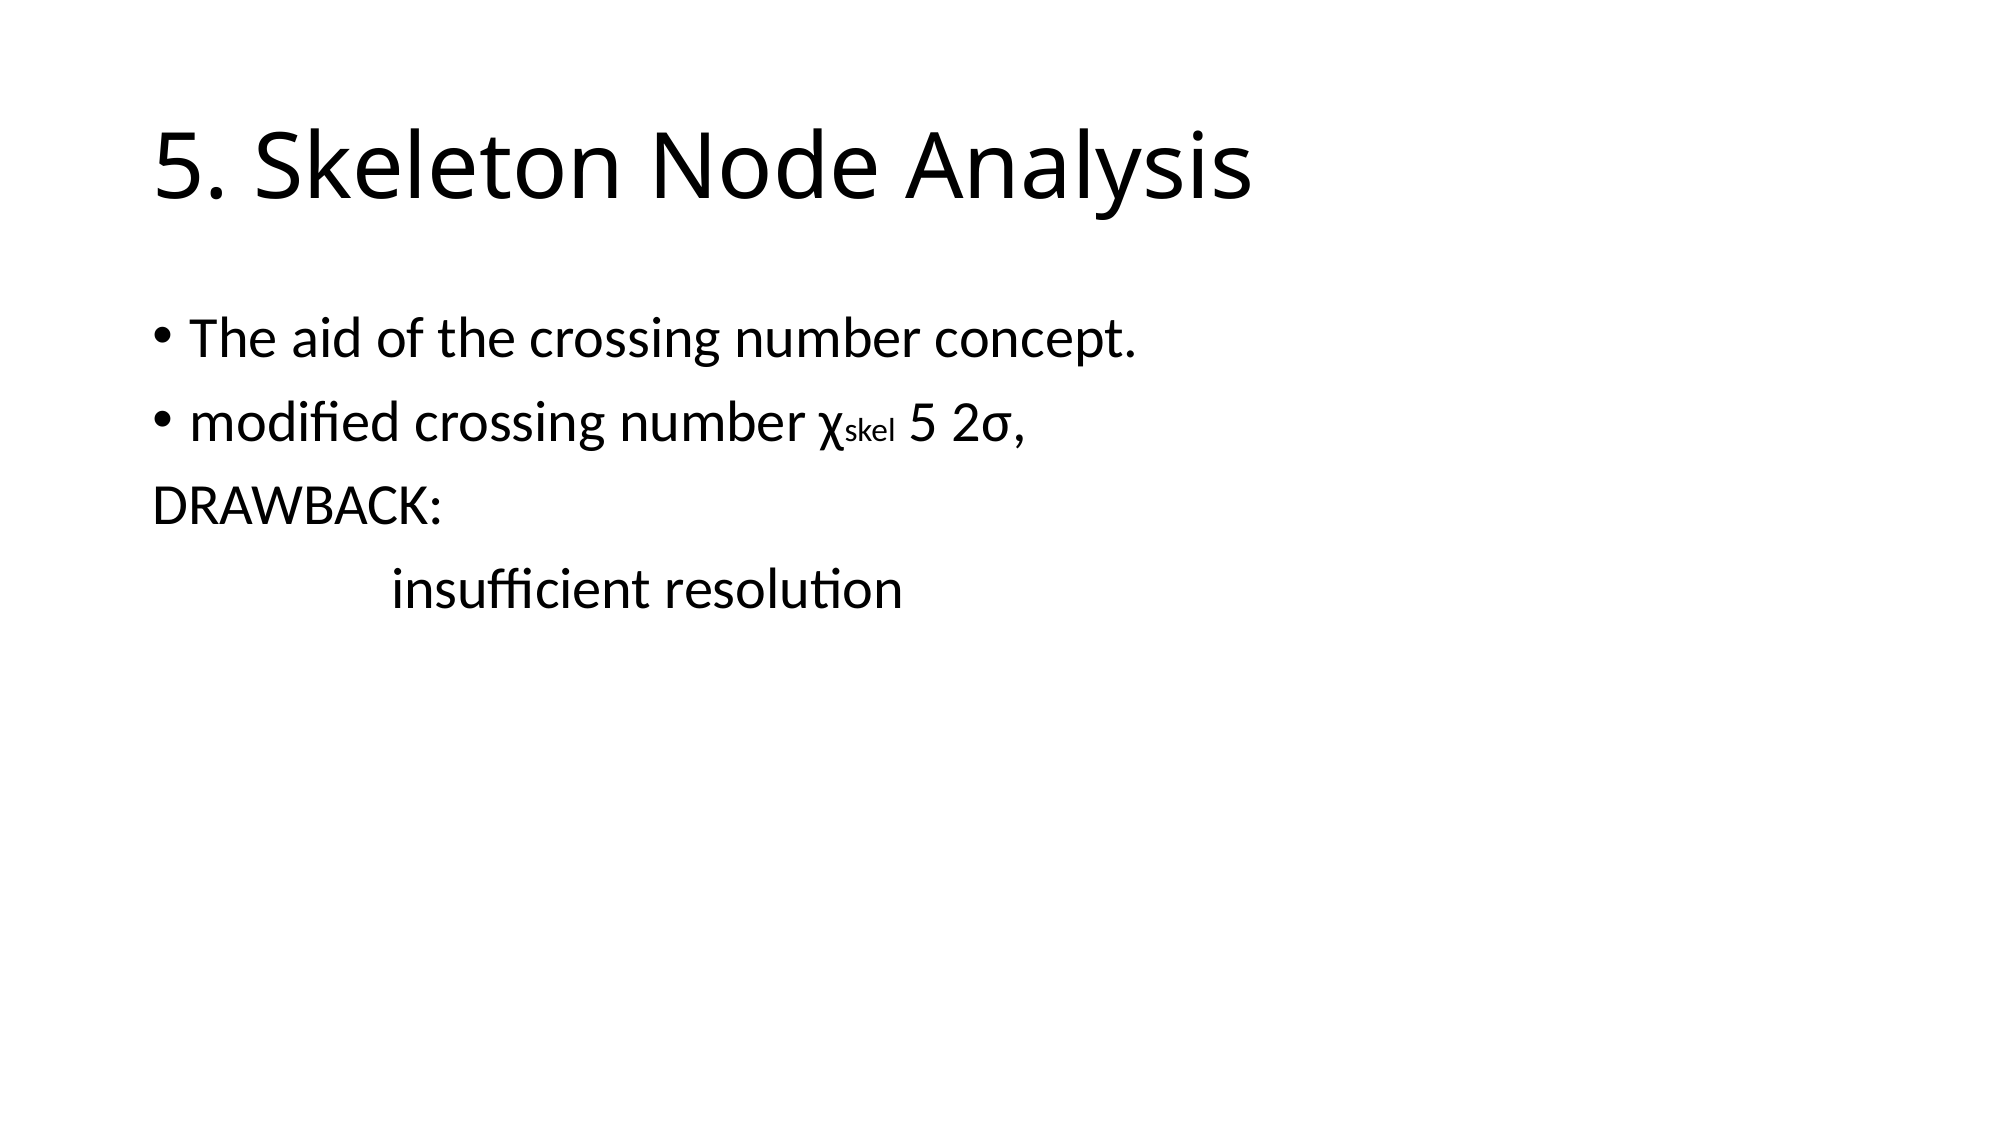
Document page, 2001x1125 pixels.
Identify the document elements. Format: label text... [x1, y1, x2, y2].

title 5. Skeleton Node Analysis [137, 59, 1863, 278]
list The aid of the crossing number concept. modified crossing number χskel 5 2σ, DRAWBACK: insufficient resolution [137, 299, 1863, 1014]
